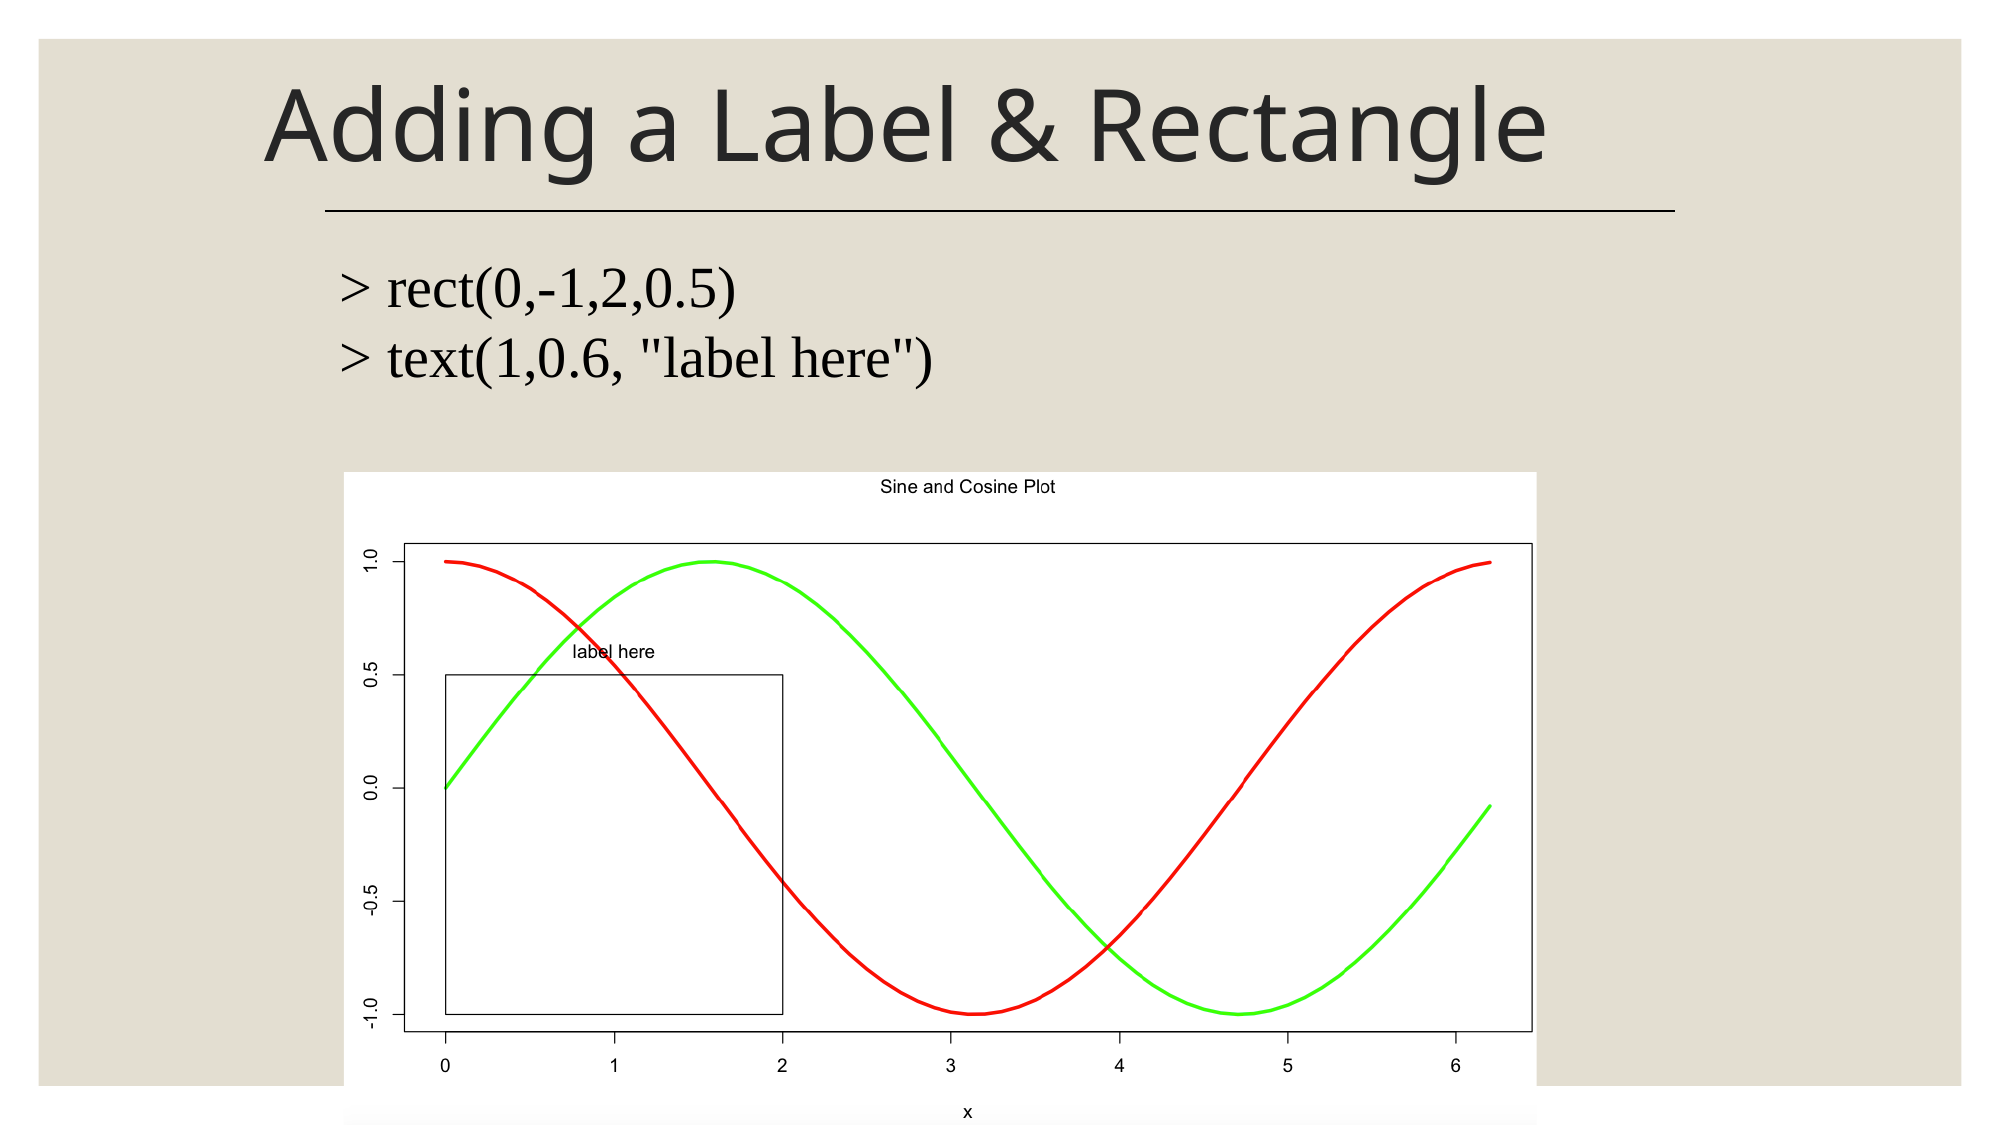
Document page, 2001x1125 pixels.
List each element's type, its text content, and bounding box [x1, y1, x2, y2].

title Adding a Label & Rectangle [249, 16, 1900, 242]
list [343, 472, 1537, 1125]
text_box > rect(0,-1,2,0.5) > text(1,0.6, "label here") [324, 241, 1075, 397]
